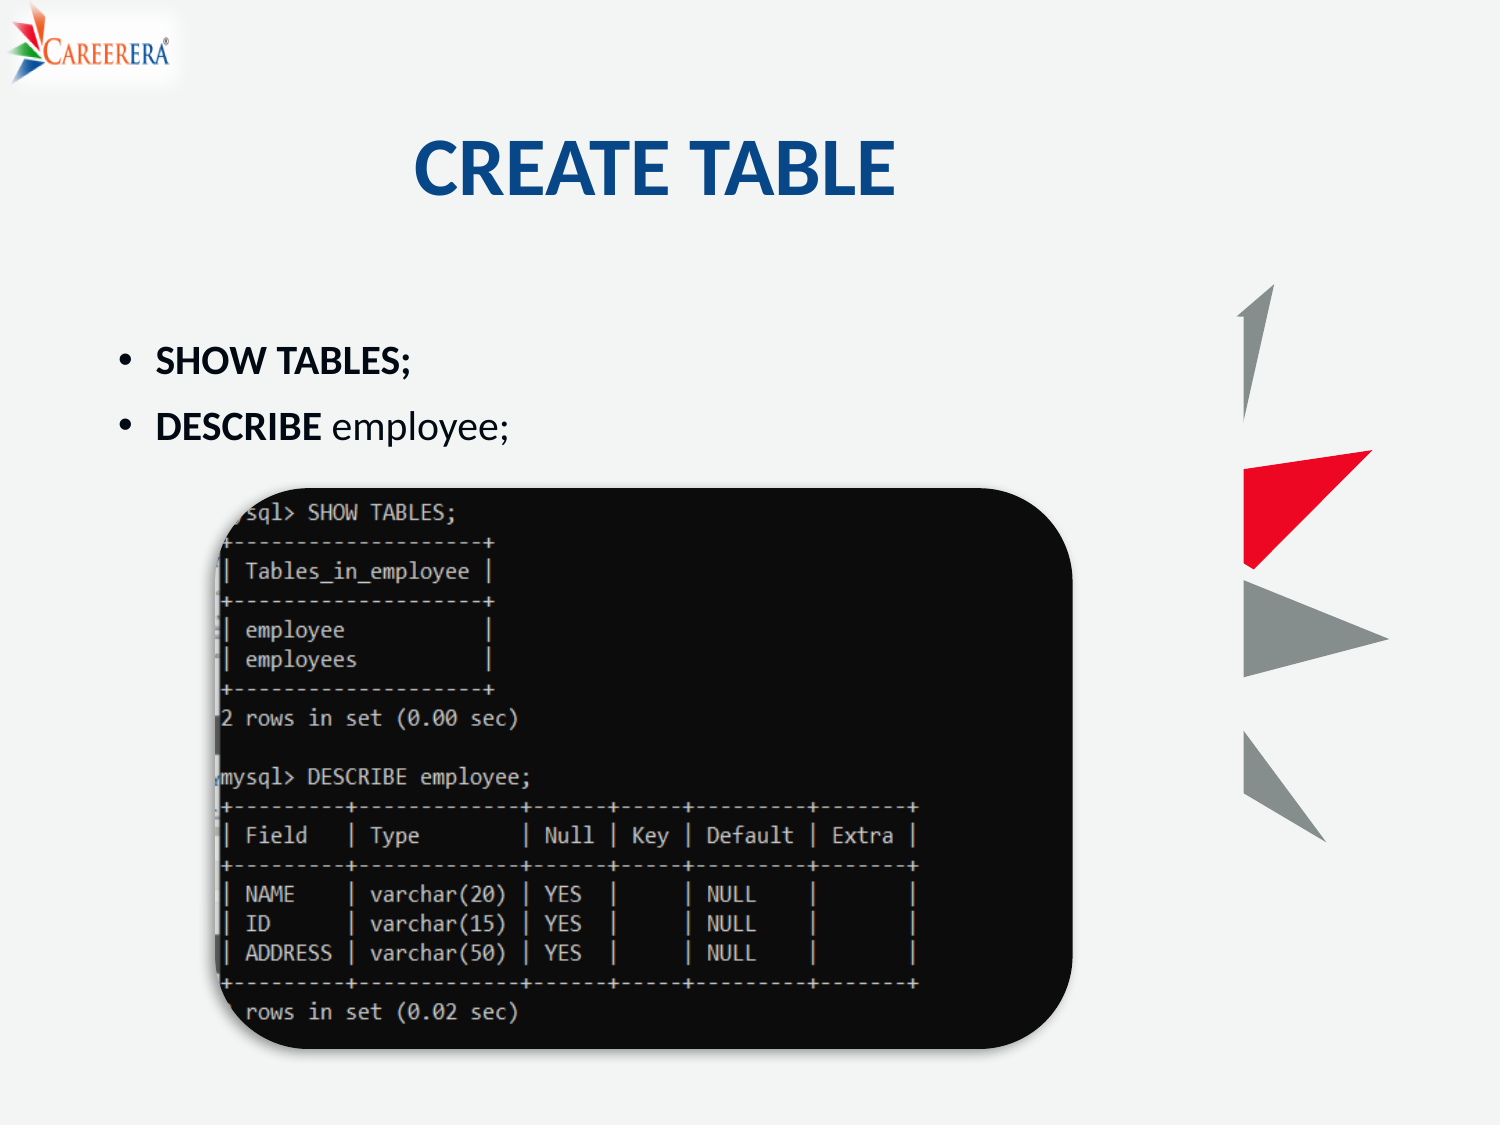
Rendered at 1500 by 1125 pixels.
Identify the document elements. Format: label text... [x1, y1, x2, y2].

picture [0, 0, 196, 104]
list SHOW TABLES; DESCRIBE employee; [103, 316, 1216, 472]
picture [215, 488, 1073, 1049]
title CREATE TABLE [99, 59, 1213, 278]
